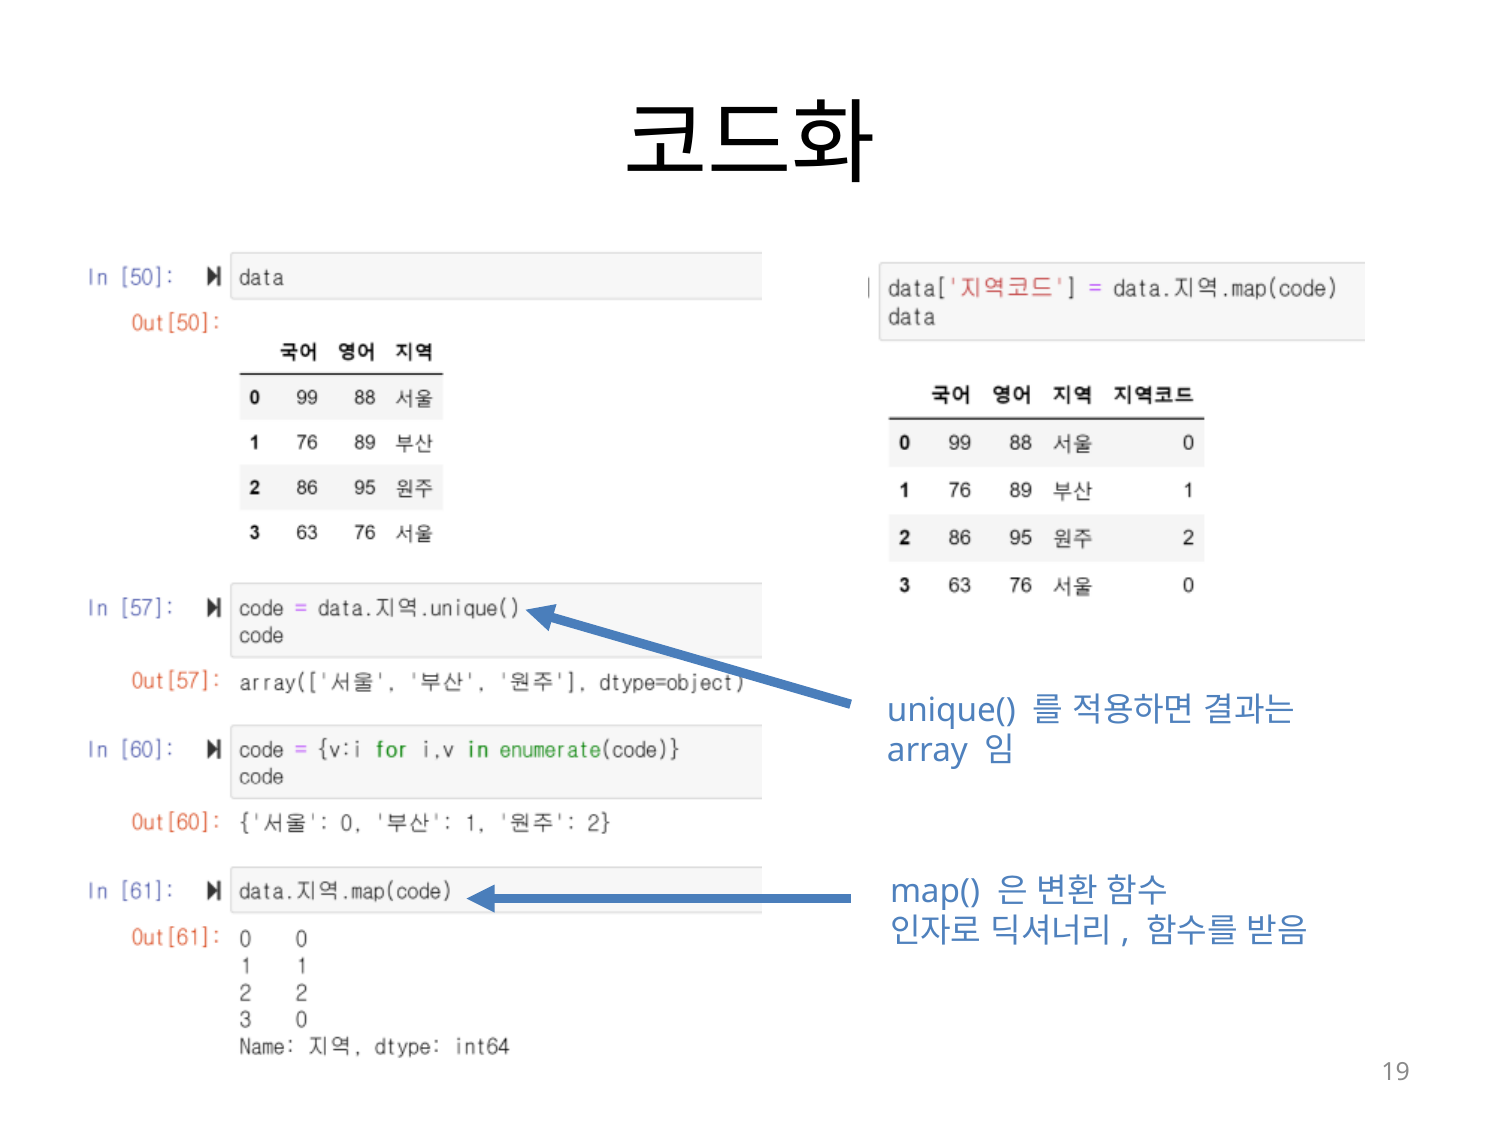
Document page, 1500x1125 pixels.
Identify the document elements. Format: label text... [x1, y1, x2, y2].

text_box map() 은 변환 함수 인자로 딕셔너리, 함수를 받음 [875, 861, 1324, 957]
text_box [525, 609, 851, 705]
slide_number 19 [1074, 1042, 1425, 1103]
picture [867, 245, 1365, 614]
title 코드화 [75, 45, 1425, 233]
text_box unique() 를 적용하면 결과는 array 임 [872, 680, 1311, 776]
picture [74, 245, 762, 1073]
